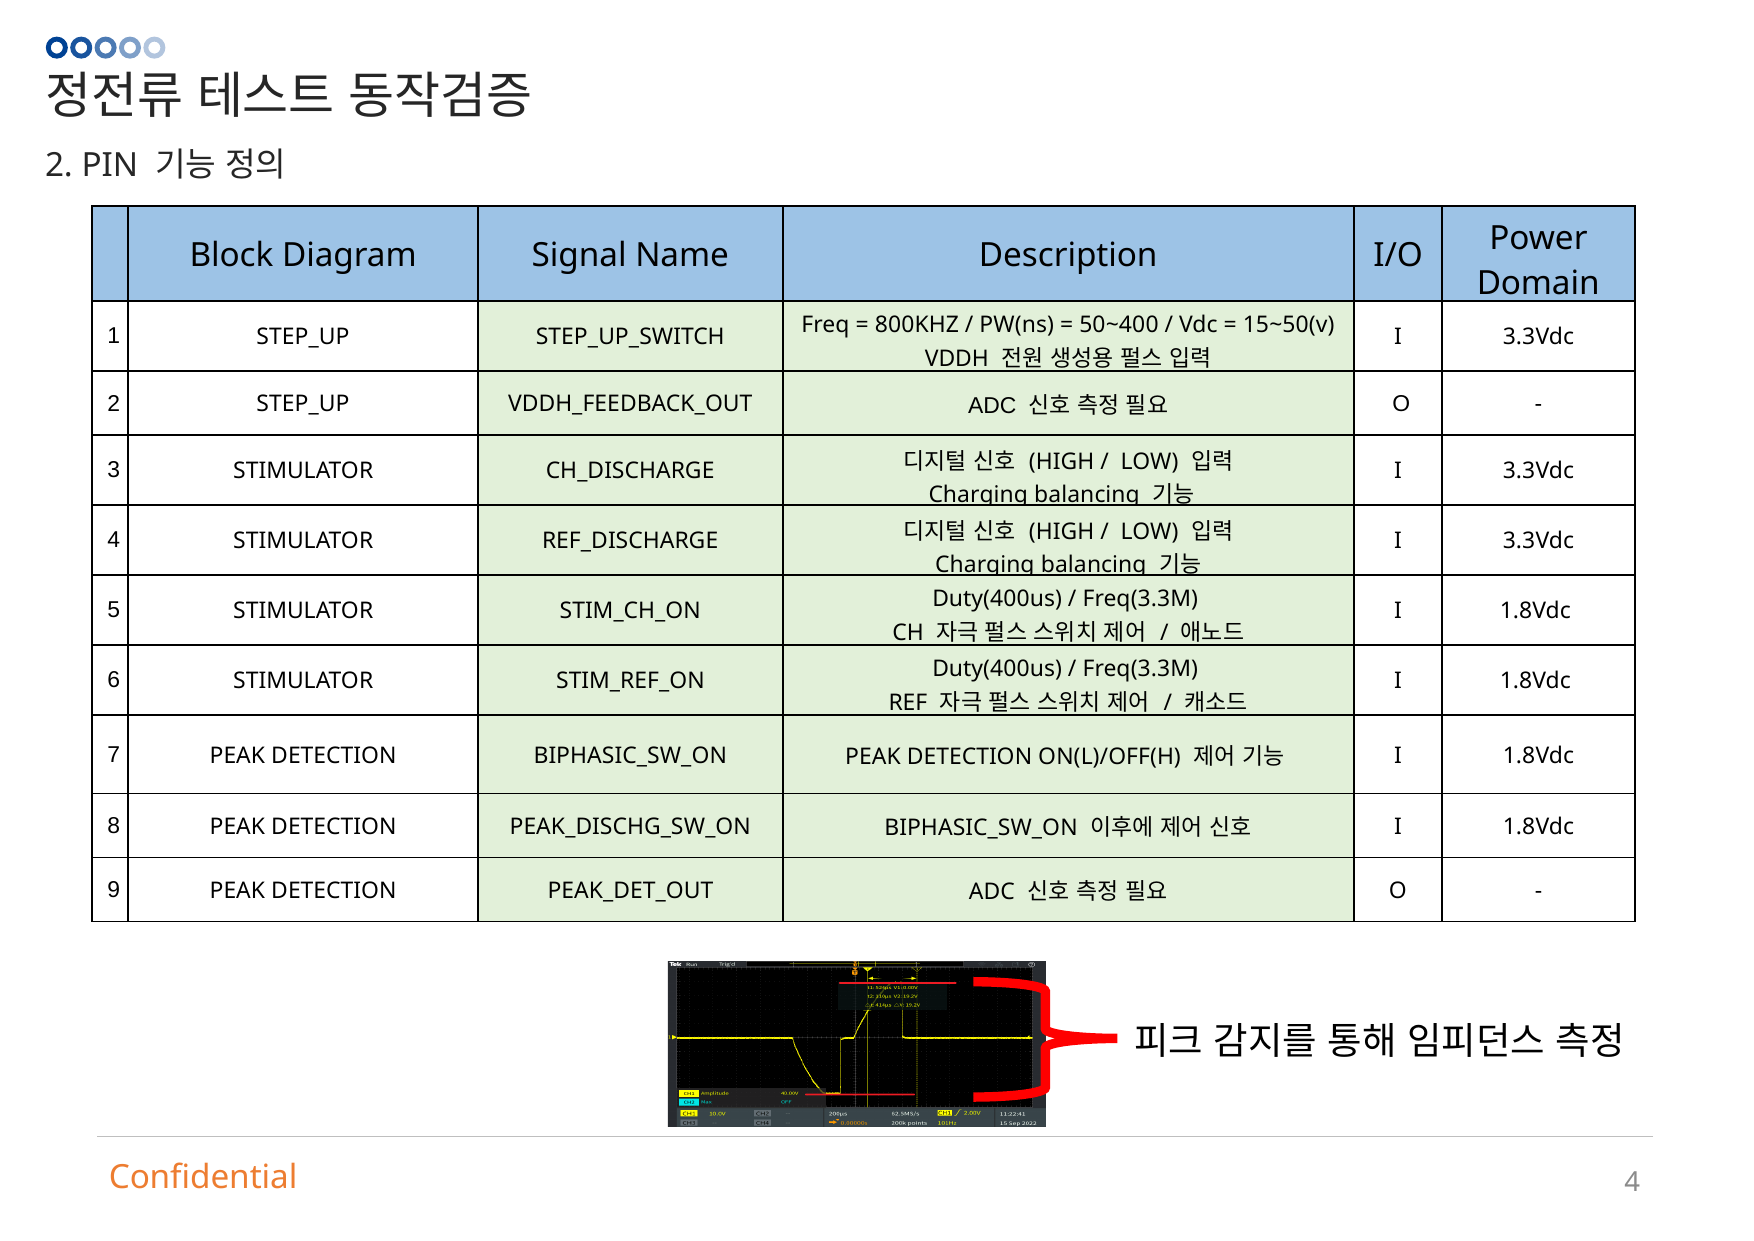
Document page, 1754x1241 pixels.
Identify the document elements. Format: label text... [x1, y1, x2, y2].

table_cell O [1355, 858, 1441, 921]
table_cell 7 [93, 716, 127, 793]
table_cell 5 [93, 576, 127, 644]
table_cell CH_DISCHARGE [479, 436, 782, 504]
table_cell - [1443, 372, 1634, 434]
table_cell 6 [93, 646, 127, 714]
table_cell 1.8Vdc [1443, 716, 1634, 793]
text_box 정전류 테스트 동작검증 [30, 55, 929, 131]
table_cell STIM_CH_ON [479, 576, 782, 644]
table_cell I [1355, 436, 1441, 504]
table_cell 디지털 신호 (HIGH / LOW) 입력 Charging balancing 기능 [784, 506, 1353, 574]
table_cell STIMULATOR [129, 506, 477, 574]
table_cell 1.8Vdc [1443, 576, 1634, 644]
table_cell 1.8Vdc [1443, 794, 1634, 857]
table_cell Duty(400us) / Freq(3.3M) CH 자극 펄스 스위치 제어 / 애노드 [784, 576, 1353, 644]
table_cell REF_DISCHARGE [479, 506, 782, 574]
table_cell 1.8Vdc [1443, 646, 1634, 714]
table_cell I [1355, 506, 1441, 574]
table_cell PEAK DETECTION [129, 716, 477, 793]
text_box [667, 961, 1046, 1127]
table_cell 3.3Vdc [1443, 302, 1634, 370]
table_cell BIPHASIC_SW_ON [479, 716, 782, 793]
table_cell STIMULATOR [129, 576, 477, 644]
text_box 2. PIN 기능 정의 [30, 115, 1588, 191]
table_header [93, 207, 127, 300]
table_cell I [1355, 646, 1441, 714]
table_header Power Domain [1443, 207, 1634, 300]
table_header Signal Name [479, 207, 782, 300]
table_cell VDDH_FEEDBACK_OUT [479, 372, 782, 434]
table_cell ADC 신호 측정 필요 [784, 372, 1353, 434]
text_box [1046, 989, 1118, 1090]
table_header Description [784, 207, 1353, 300]
table_cell Duty(400us) / Freq(3.3M) REF 자극 펄스 스위치 제어 / 캐소드 [784, 646, 1353, 714]
table_cell STIMULATOR [129, 436, 477, 504]
table_cell 1 [93, 302, 127, 370]
table_cell I [1355, 576, 1441, 644]
table_cell 2 [93, 372, 127, 434]
table_cell I [1355, 794, 1441, 857]
table_cell STIMULATOR [129, 646, 477, 714]
table_cell I [1355, 716, 1441, 793]
table_cell 8 [93, 794, 127, 857]
table_cell PEAK_DISCHG_SW_ON [479, 794, 782, 857]
table_cell 3.3Vdc [1443, 506, 1634, 574]
table_cell STIM_REF_ON [479, 646, 782, 714]
table_cell 9 [93, 858, 127, 921]
table_cell I [1355, 302, 1441, 370]
table_cell BIPHASIC_SW_ON 이후에 제어 신호 [784, 794, 1353, 857]
table_cell STEP_UP [129, 372, 477, 434]
table_cell PEAK DETECTION ON(L)/OFF(H) 제어 기능 [784, 716, 1353, 793]
table_cell PEAK_DET_OUT [479, 858, 782, 921]
table_cell 4 [93, 506, 127, 574]
table_cell 디지털 신호 (HIGH / LOW) 입력 Charging balancing 기능 [784, 436, 1353, 504]
table_header I/O [1355, 207, 1441, 300]
slide_number 4 [1260, 1149, 1656, 1216]
table_cell O [1355, 372, 1441, 434]
table_cell STEP_UP [129, 302, 477, 370]
table_cell 3.3Vdc [1443, 436, 1634, 504]
table_cell 3 [93, 436, 127, 504]
table_header Block Diagram [129, 207, 477, 300]
table_cell - [1443, 858, 1634, 921]
table_cell STEP_UP_SWITCH [479, 302, 782, 370]
table_cell ADC 신호 측정 필요 [784, 858, 1353, 921]
table_cell Freq = 800KHZ / PW(ns) = 50~400 / Vdc = 15~50(v) VDDH 전원 생성용 펄스 입력 [784, 302, 1353, 370]
text_box 피크 감지를 통해 임피던스 측정 [1119, 1009, 1641, 1070]
table_cell PEAK DETECTION [129, 858, 477, 921]
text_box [45, 36, 166, 59]
table_cell PEAK DETECTION [129, 794, 477, 857]
